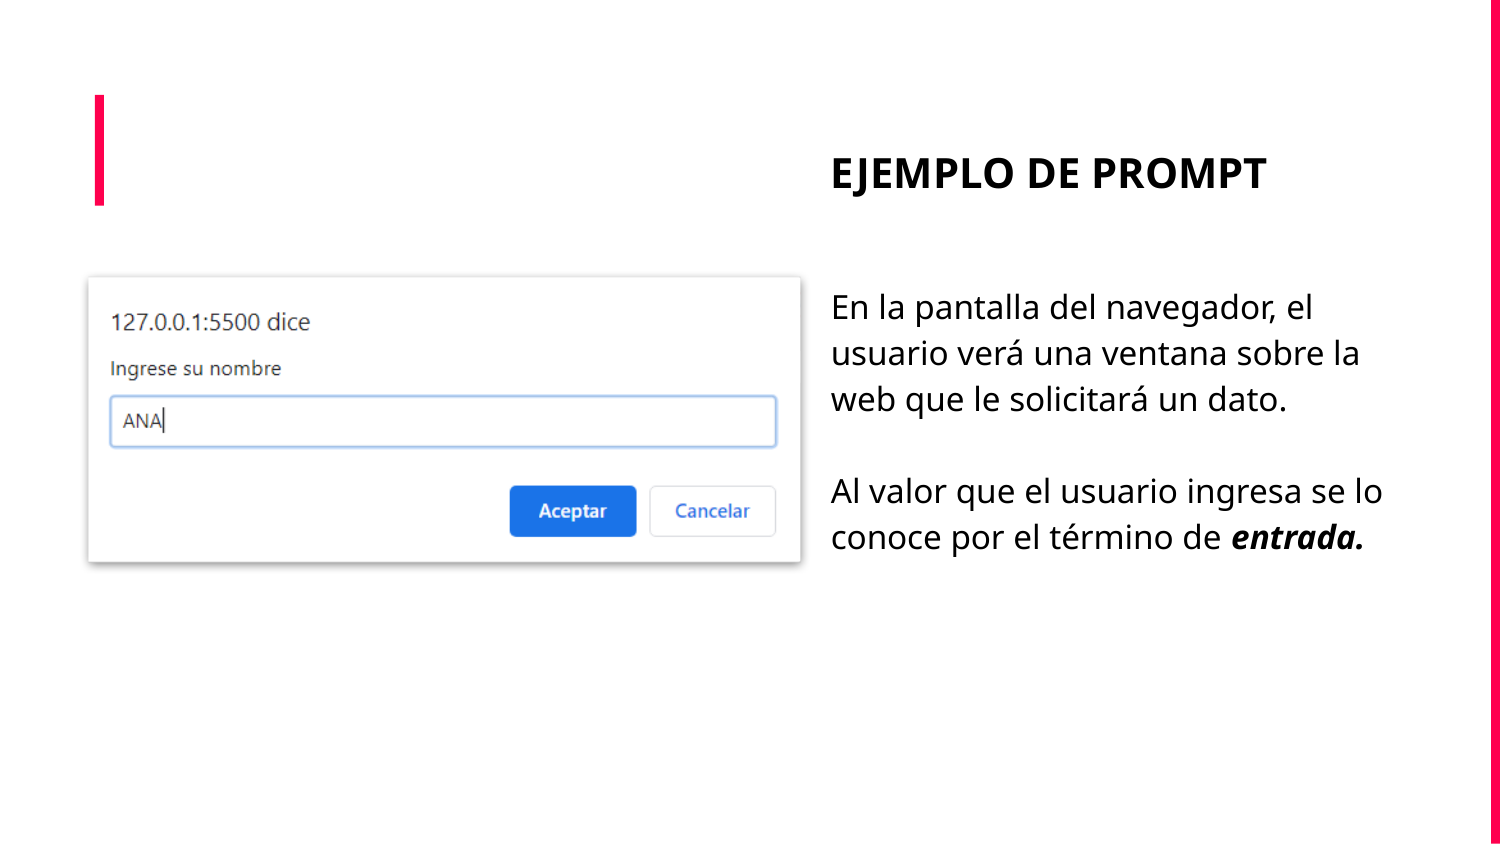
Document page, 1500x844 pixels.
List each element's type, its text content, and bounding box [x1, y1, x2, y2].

text_box En la pantalla del navegador, el usuario verá una ventana sobre la web que le solicitará un dato. Al valor que el usuario ingresa se lo conoce por el término de entrada. [815, 265, 1430, 692]
picture [77, 265, 817, 573]
text_box EJEMPLO DE PROMPT [815, 131, 1463, 233]
